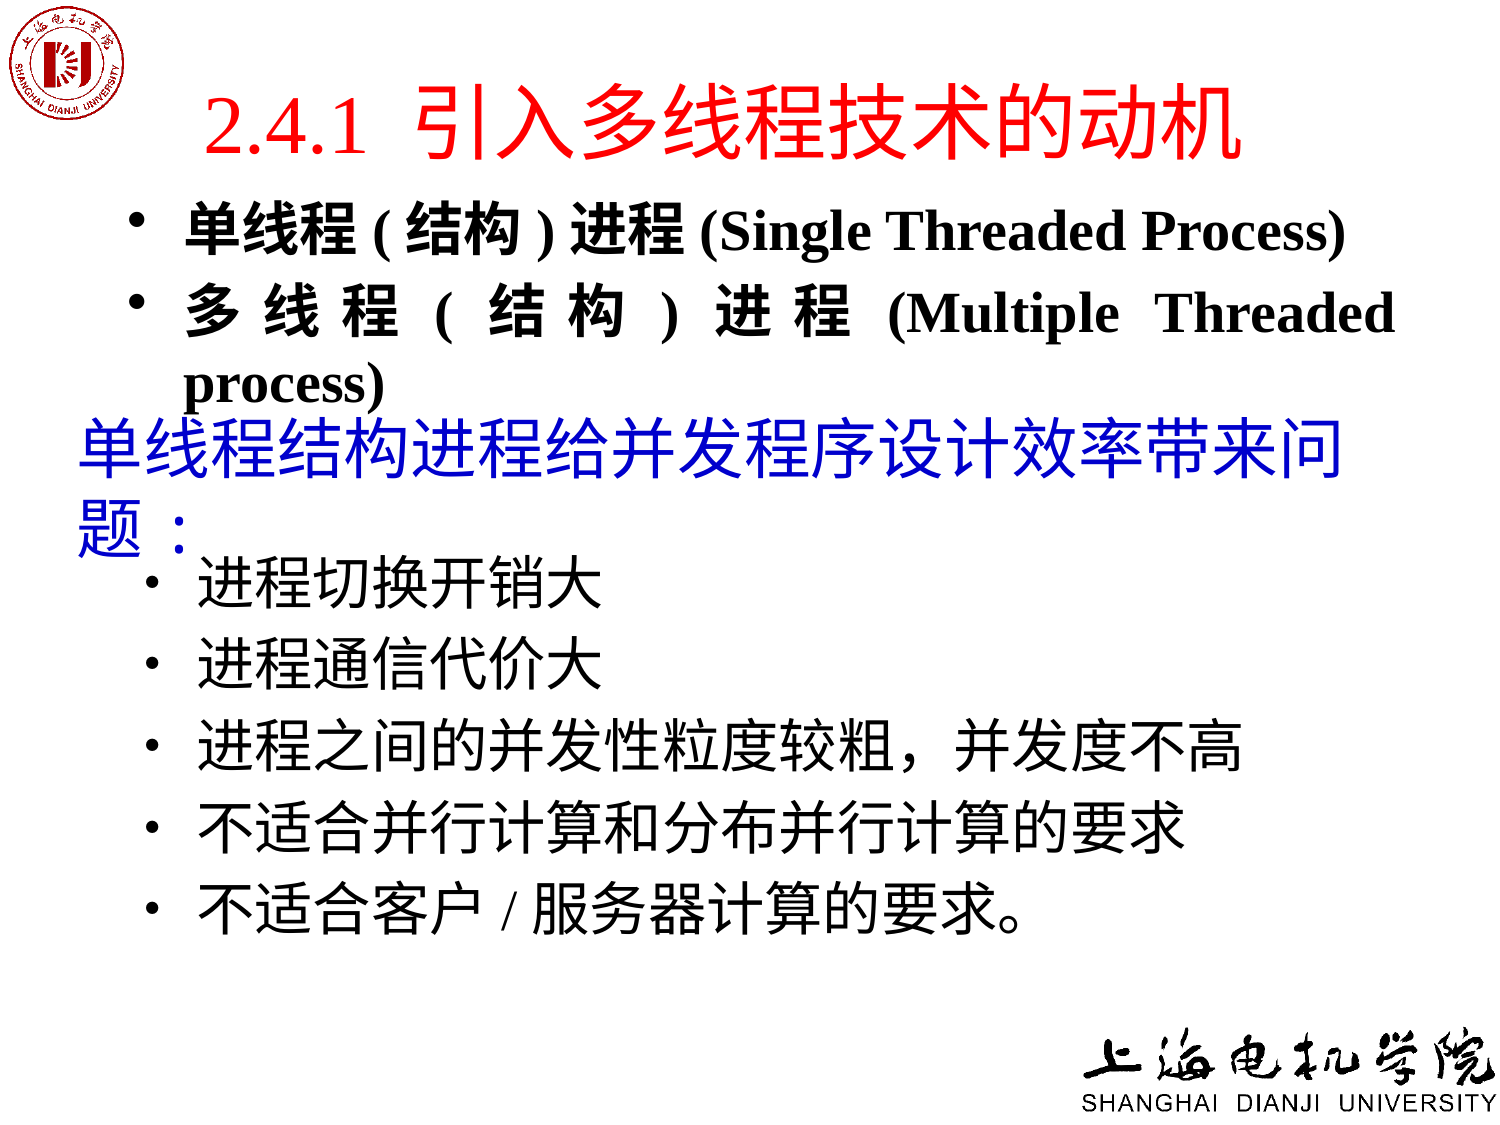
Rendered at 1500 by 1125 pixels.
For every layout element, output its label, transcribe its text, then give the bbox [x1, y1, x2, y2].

text_box •进程切换开销大 •进程通信代价大 •进程之间的并发性粒度较粗，并发度不高 •不适合并行计算和分布并行计算的要求 •不适合客户/服务器计算的要求。 [123, 545, 1299, 943]
title 2.4.1 引入多线程技术的动机 [76, 54, 1452, 165]
text_box 单线程结构进程给并发程序设计效率带来问题: [76, 407, 1448, 567]
list 单线程(结构)进程(Single Threaded Process) 多线程(结构)进程(Multiple Threaded process) [112, 184, 1412, 350]
picture [1079, 1023, 1500, 1114]
picture [9, 6, 124, 120]
